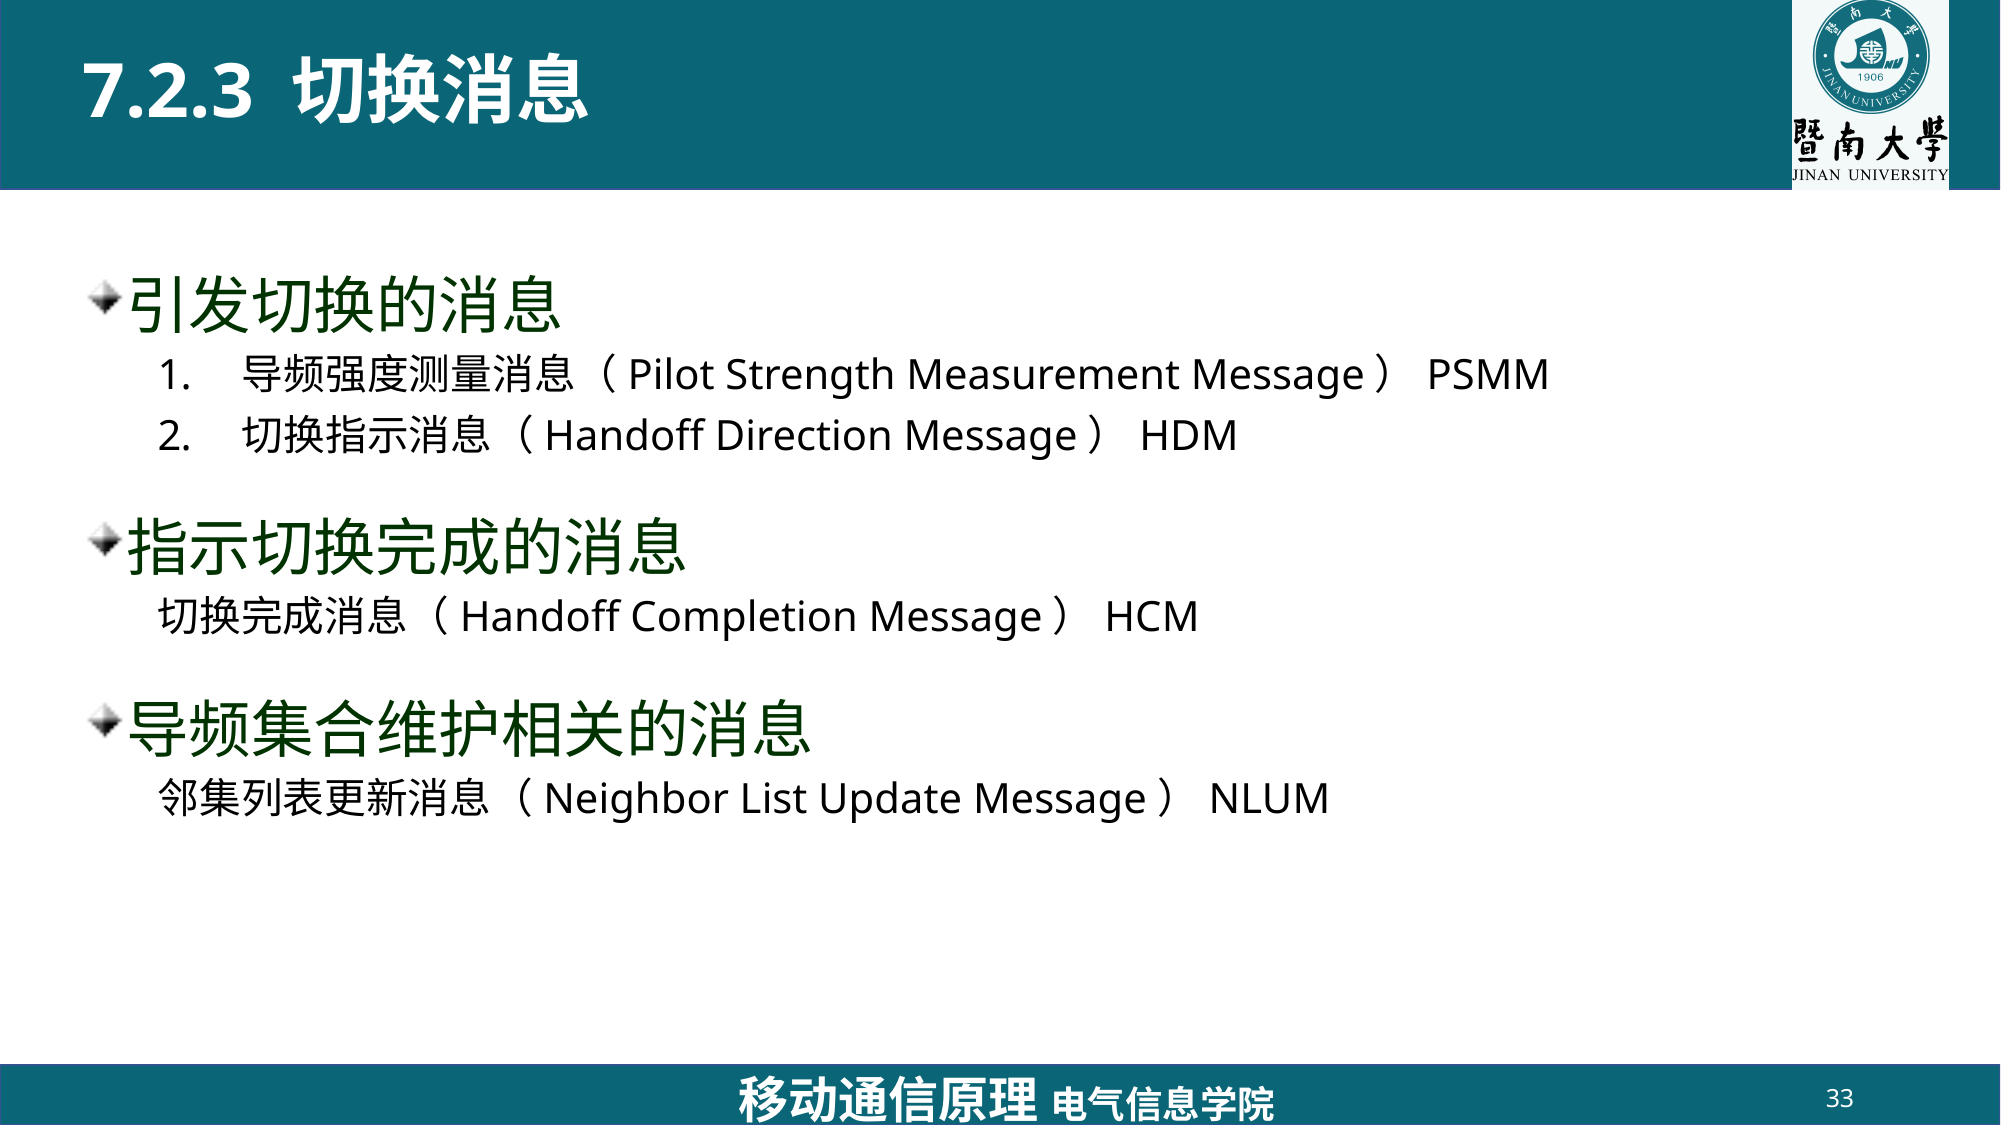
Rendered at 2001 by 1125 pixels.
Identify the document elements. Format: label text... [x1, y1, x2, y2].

list 引发切换的消息 导频强度测量消息（Pilot Strength Measurement Message）PSMM 切换指示消息（Handoff Direction Message）HDM 指示切换完成的消息 切换完成消息（Handoff Completion Message）HCM 导频集合维护相关的消息 邻集列表更新消息（Neighbor List Update Message）NLUM [67, 285, 1793, 1000]
footer 移动通信原理 电气信息学院 [669, 1069, 1345, 1125]
title 7.2.3 切换消息 [67, 0, 1793, 203]
picture [82, 701, 127, 746]
slide_number 33 [1419, 1069, 1870, 1125]
picture [82, 278, 127, 323]
picture [1793, 0, 1949, 190]
picture [82, 520, 127, 565]
